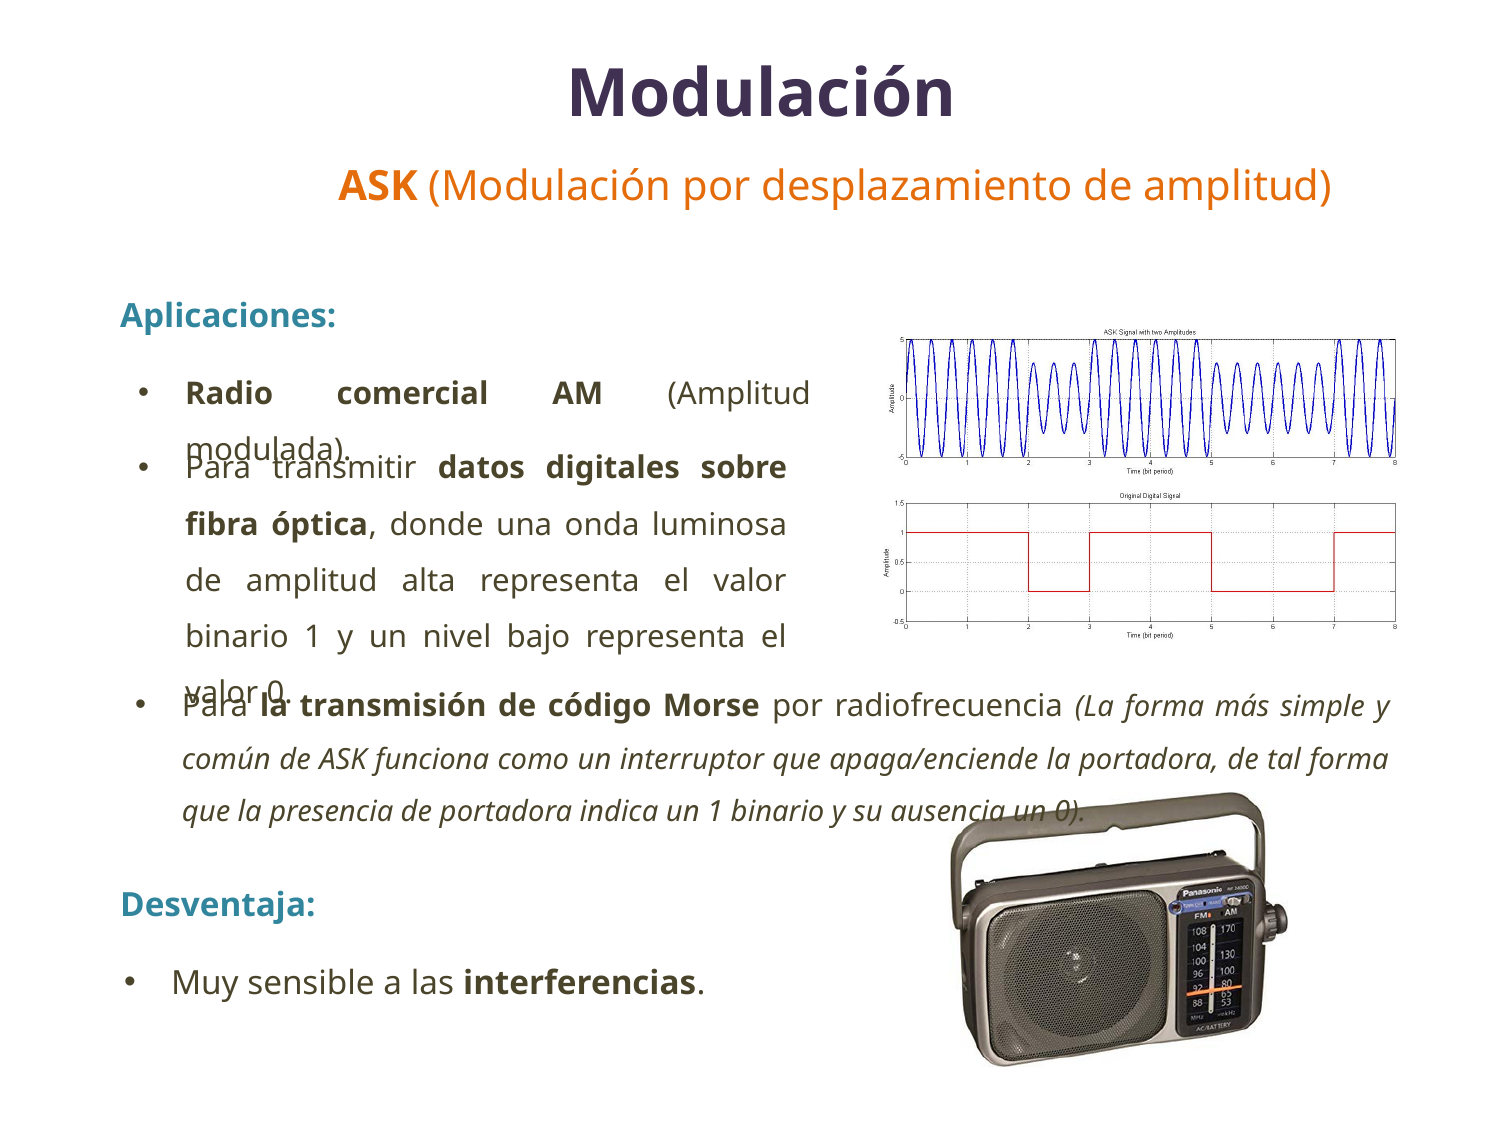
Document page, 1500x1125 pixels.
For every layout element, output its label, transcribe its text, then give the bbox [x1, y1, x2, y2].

text_box Para transmitir datos digitales sobre fibra óptica, donde una onda luminosa de amplitud alta representa el valor binario 1 y un nivel bajo representa el valor 0. [123, 421, 803, 658]
picture [948, 792, 1290, 1072]
text_box Radio comercial AM (Amplitud modulada). [123, 347, 819, 475]
text_box Muy sensible a las interferencias. [109, 933, 748, 1009]
text_box ASK (Modulación por desplazamiento de amplitud) [312, 126, 1500, 216]
text_box Modulación [17, 0, 1489, 183]
text_box Para la transmisión de código Morse por radiofrecuencia (La forma más simple y común de ASK funciona como un interruptor que apaga/enciende la portadora, de tal forma que la presencia de portadora indica un 1 binario y su ausencia un 0). [120, 658, 1405, 835]
picture [824, 313, 1455, 660]
text_box Desventaja: [105, 855, 496, 931]
text_box Aplicaciones: [105, 267, 1395, 342]
